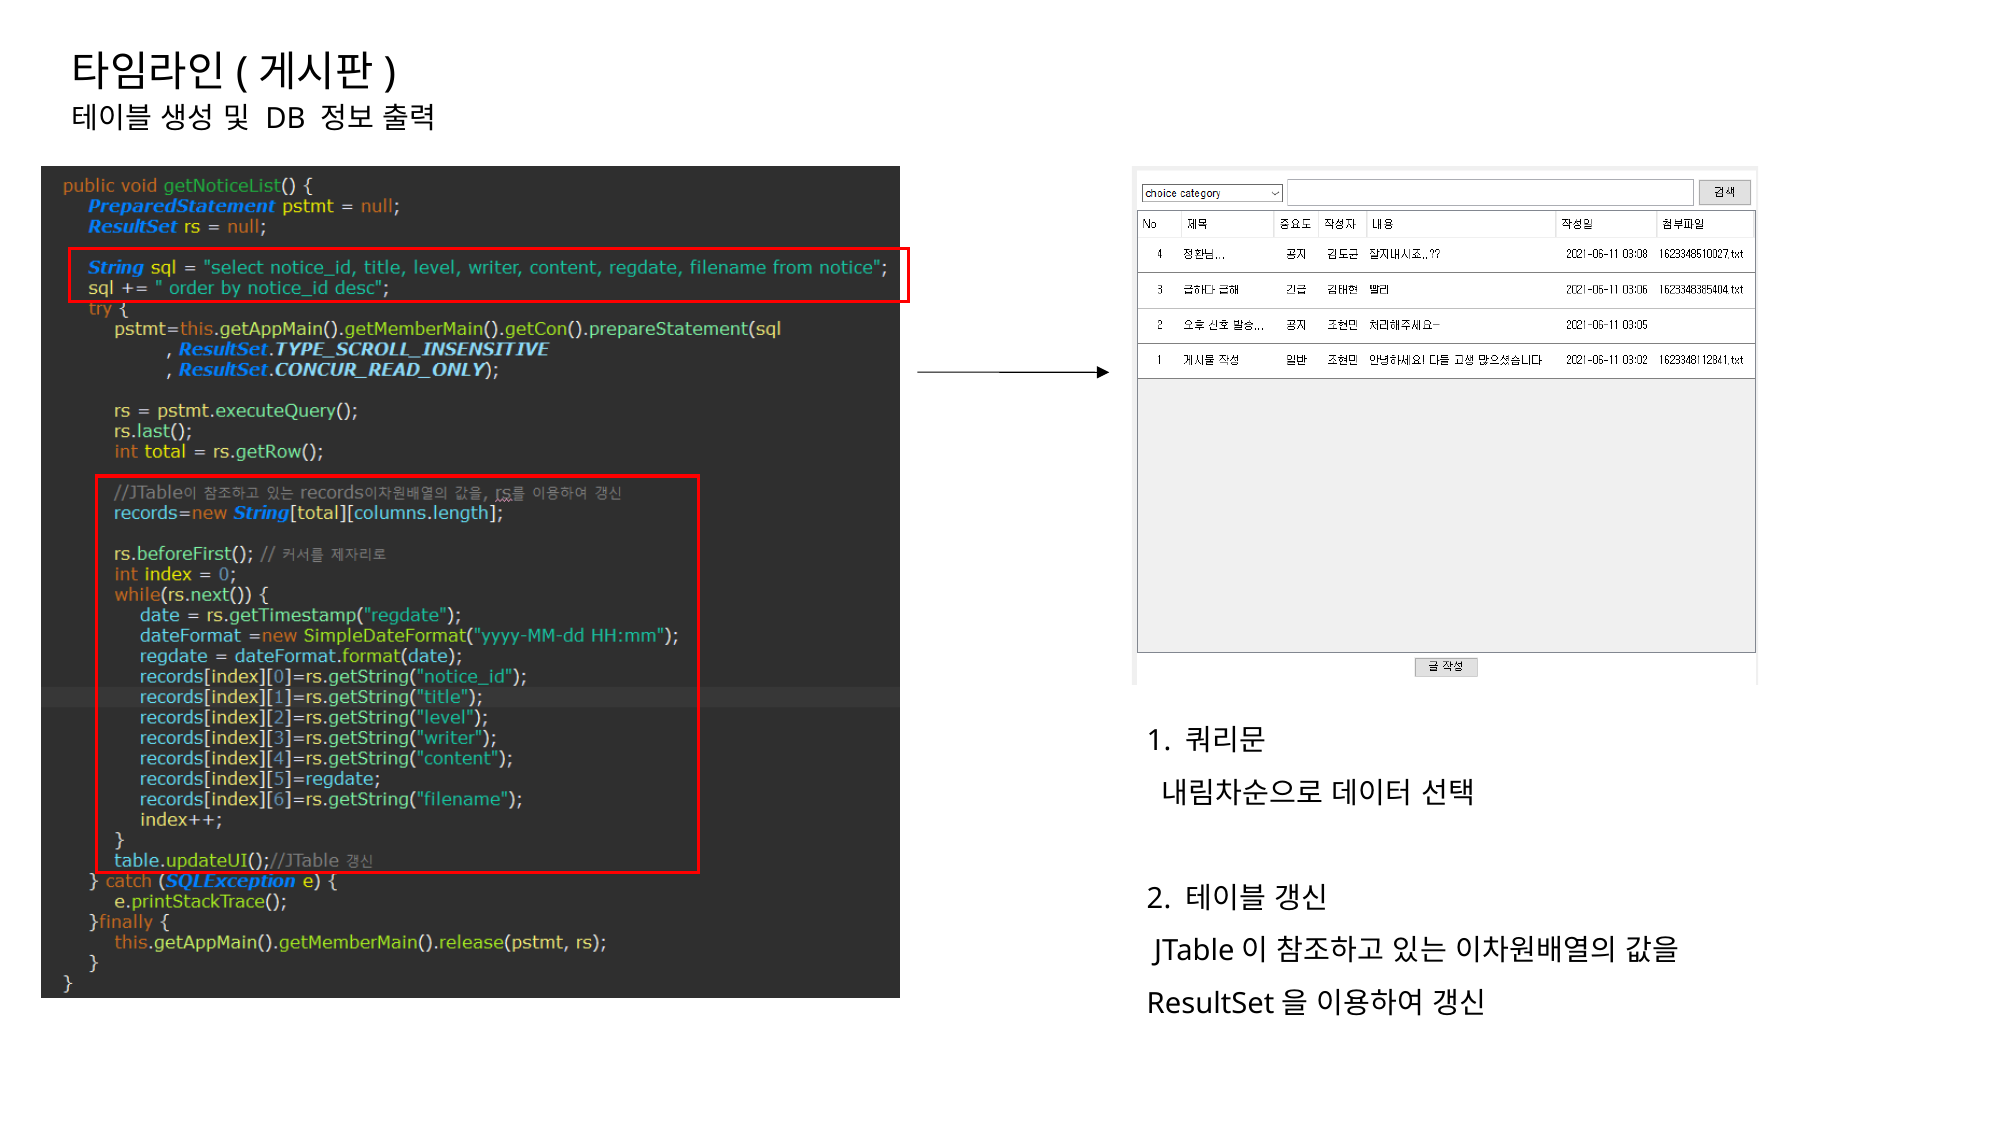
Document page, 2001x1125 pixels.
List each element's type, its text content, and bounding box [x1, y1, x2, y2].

text_box 타임라인(게시판) 테이블 생성 및 DB 정보 출력 [57, 29, 567, 142]
text_box 1. 쿼리문 내림차순으로 데이터 선택 2. 테이블 갱신 JTable이 참조하고 있는 이차원배열의 값을 ResultSet을 이용하여 갱신 [1131, 696, 1985, 1027]
picture [1131, 165, 1759, 685]
text_box [900, 248, 910, 302]
picture [41, 166, 900, 998]
